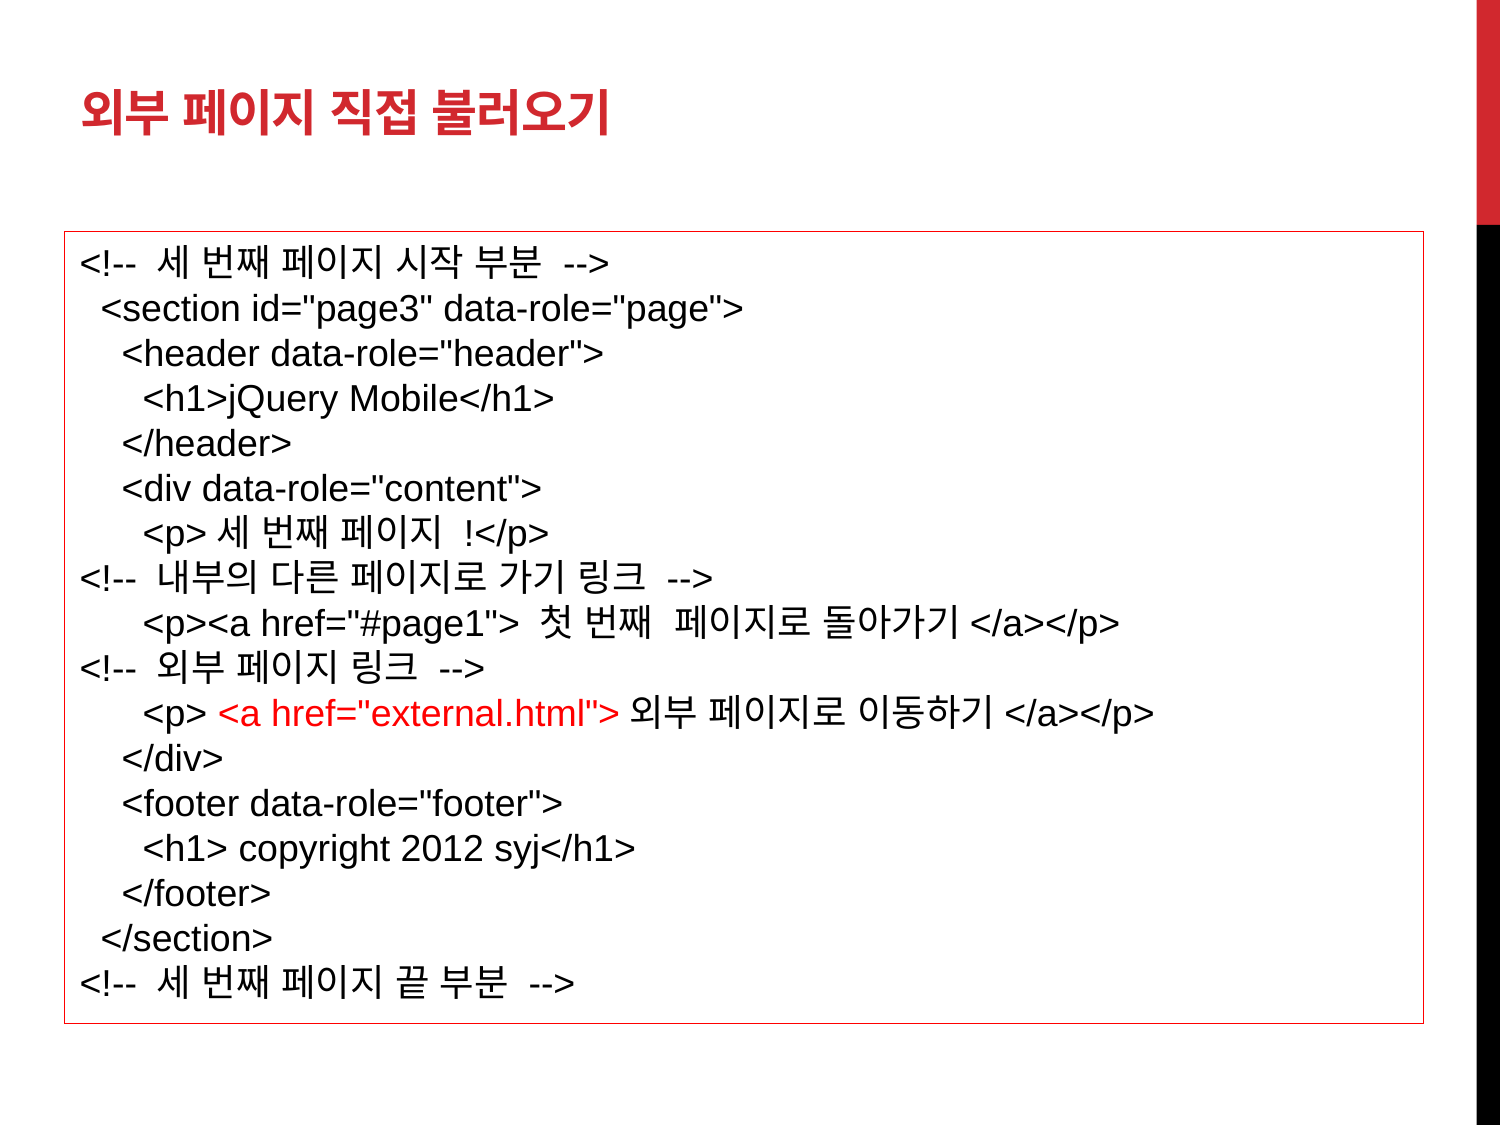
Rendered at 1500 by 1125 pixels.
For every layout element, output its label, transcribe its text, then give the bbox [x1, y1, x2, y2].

title 외부 페이지 직접 불러오기 [64, 54, 1461, 149]
text_box <!-- 세 번째 페이지 시작 부분 --> <section id="page3" data-role="page"> <header data-role="header"> <h1>jQuery Mobile</h1> </header> <div data-role="content"> <p>세 번째 페이지 !</p> <!-- 내부의 다른 페이지로 가기 링크 --> <p><a href="#page1"> 첫 번째 페이지로 돌아가기</a></p> <!-- 외부 페이지 링크 --> <p> <a href="external.html">외부 페이지로 이동하기</a></p> </div> <footer data-role="footer"> <h1> copyright 2012 syj</h1> </footer> </section> <!-- 세 번째 페이지 끝 부분 --> [64, 231, 1424, 1024]
